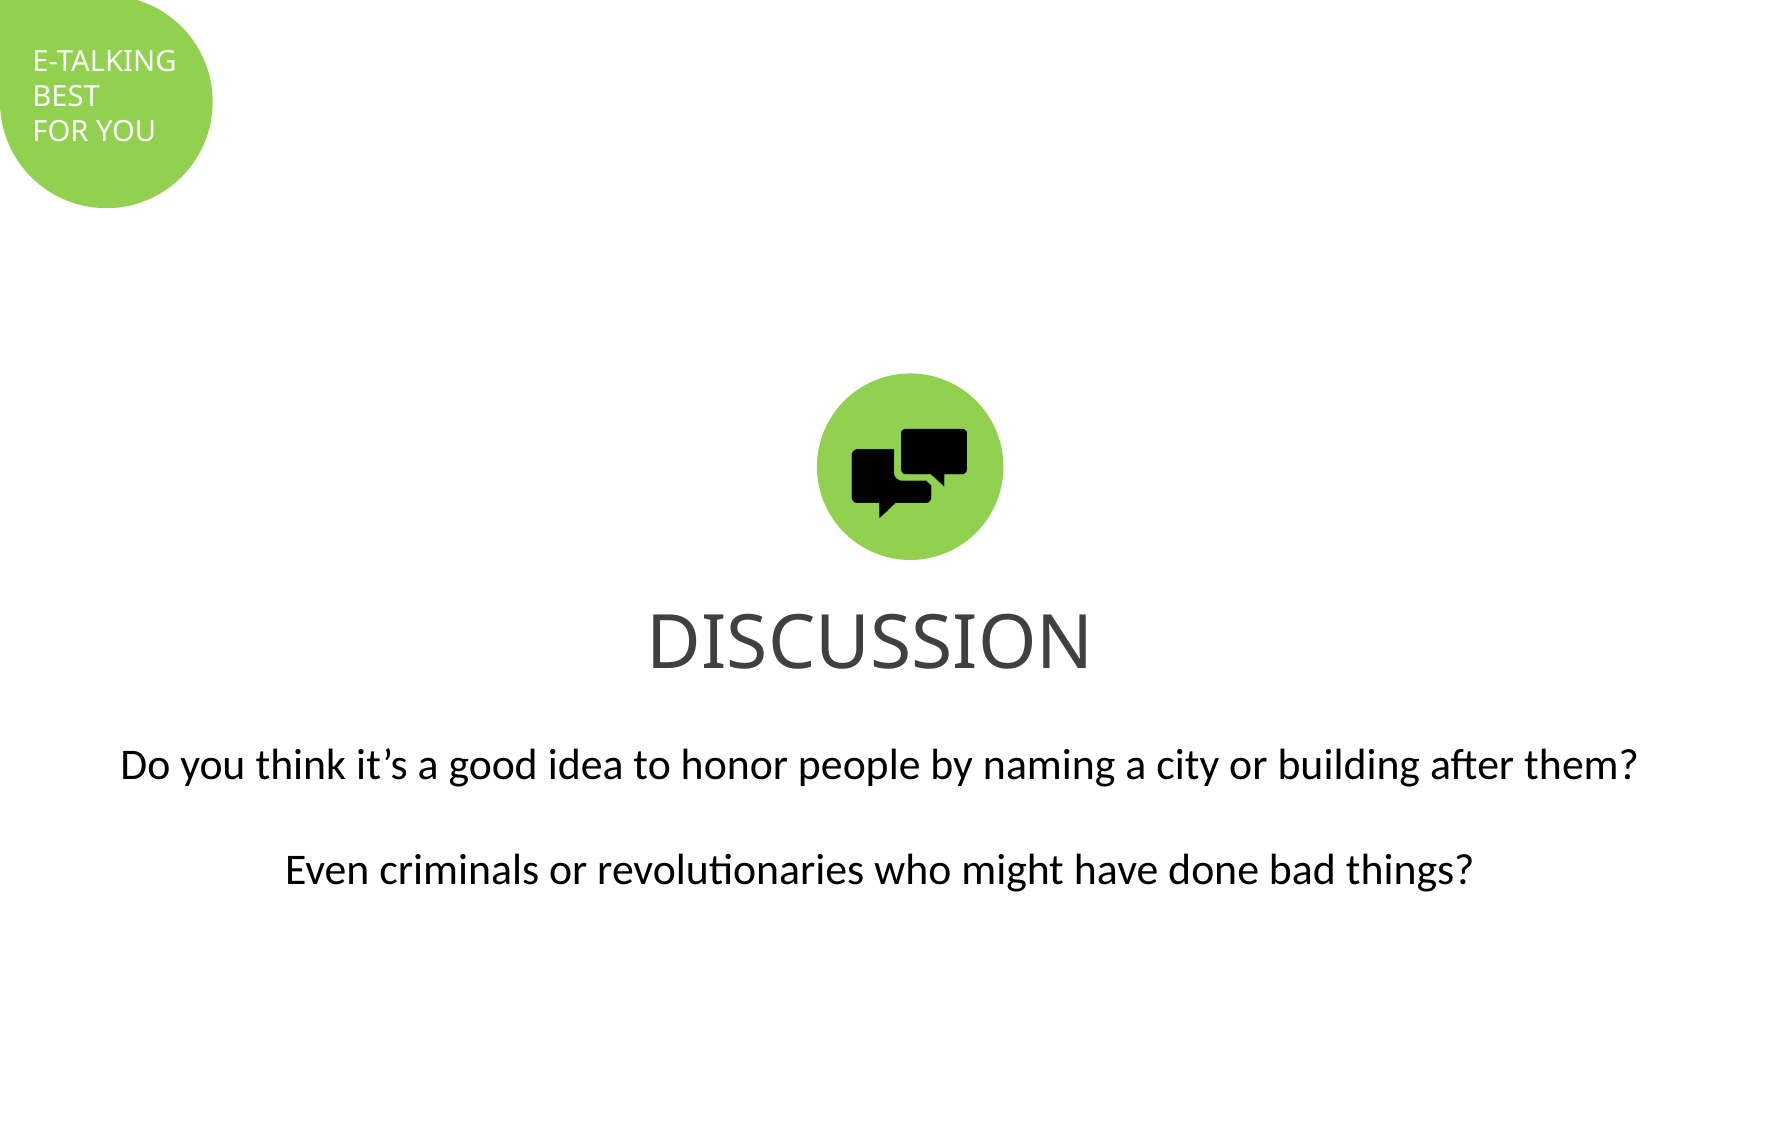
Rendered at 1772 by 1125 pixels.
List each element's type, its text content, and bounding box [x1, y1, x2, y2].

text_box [0, 0, 320, 209]
text_box [814, 371, 1006, 563]
picture [848, 412, 969, 533]
text_box DISCUSSION Do you think it’s a good idea to honor people by naming a city or building after them? Even criminals or revolutionaries who might have done bad things? [82, 586, 1678, 901]
